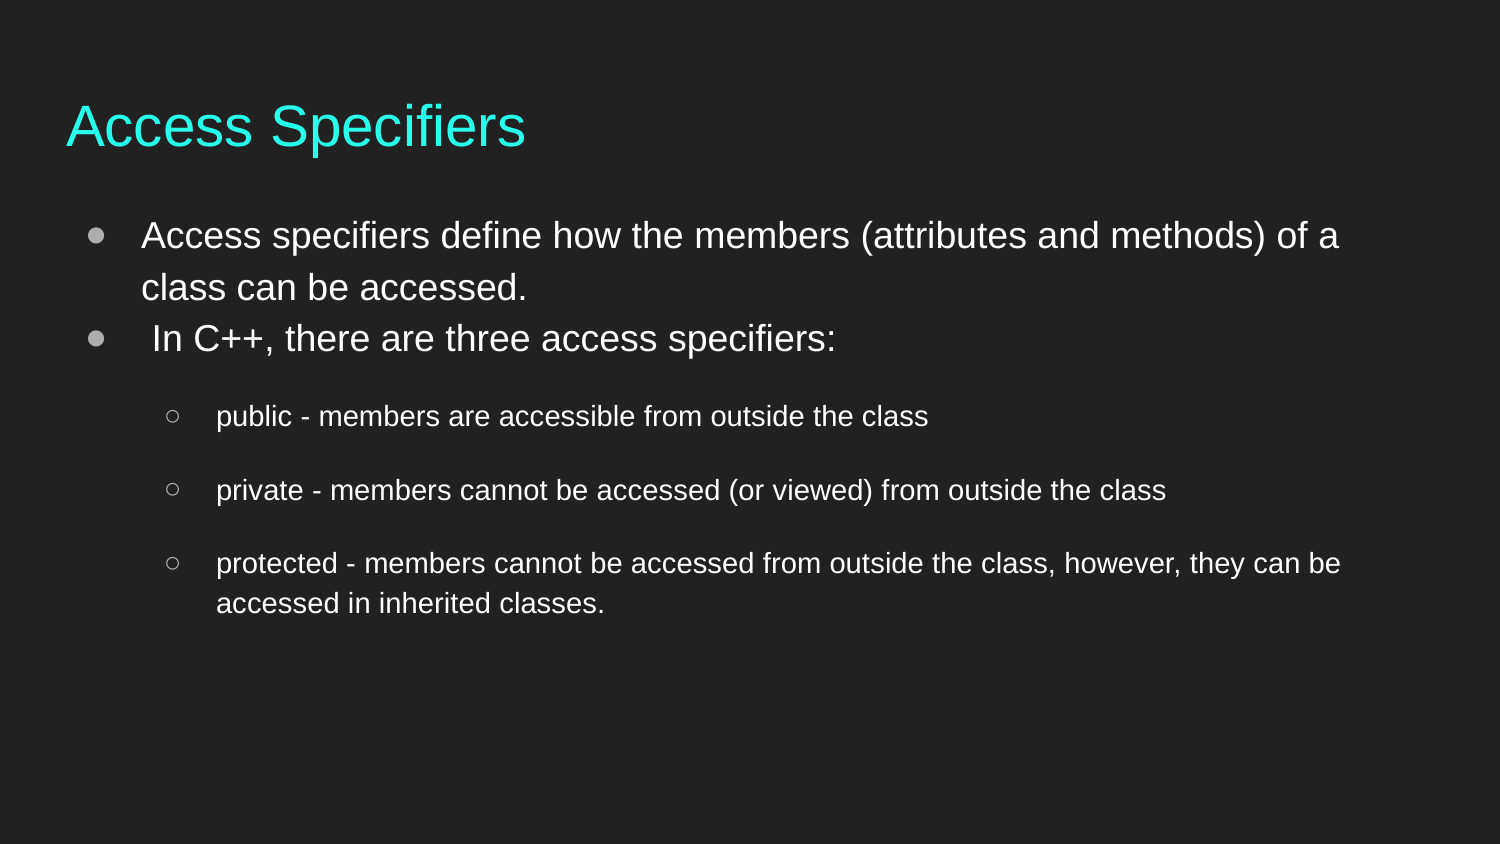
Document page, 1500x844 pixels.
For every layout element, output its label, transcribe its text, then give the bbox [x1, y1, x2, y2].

title Access Specifiers [51, 72, 1449, 167]
list Access specifiers define how the members (attributes and methods) of a class can be accessed. In C++, there are three access specifiers: public - members are accessible from outside the class private - members cannot be accessed (or viewed) from outside the class protected - members cannot be accessed from outside the class, however, they can be accessed in inherited classes. [51, 189, 1449, 750]
